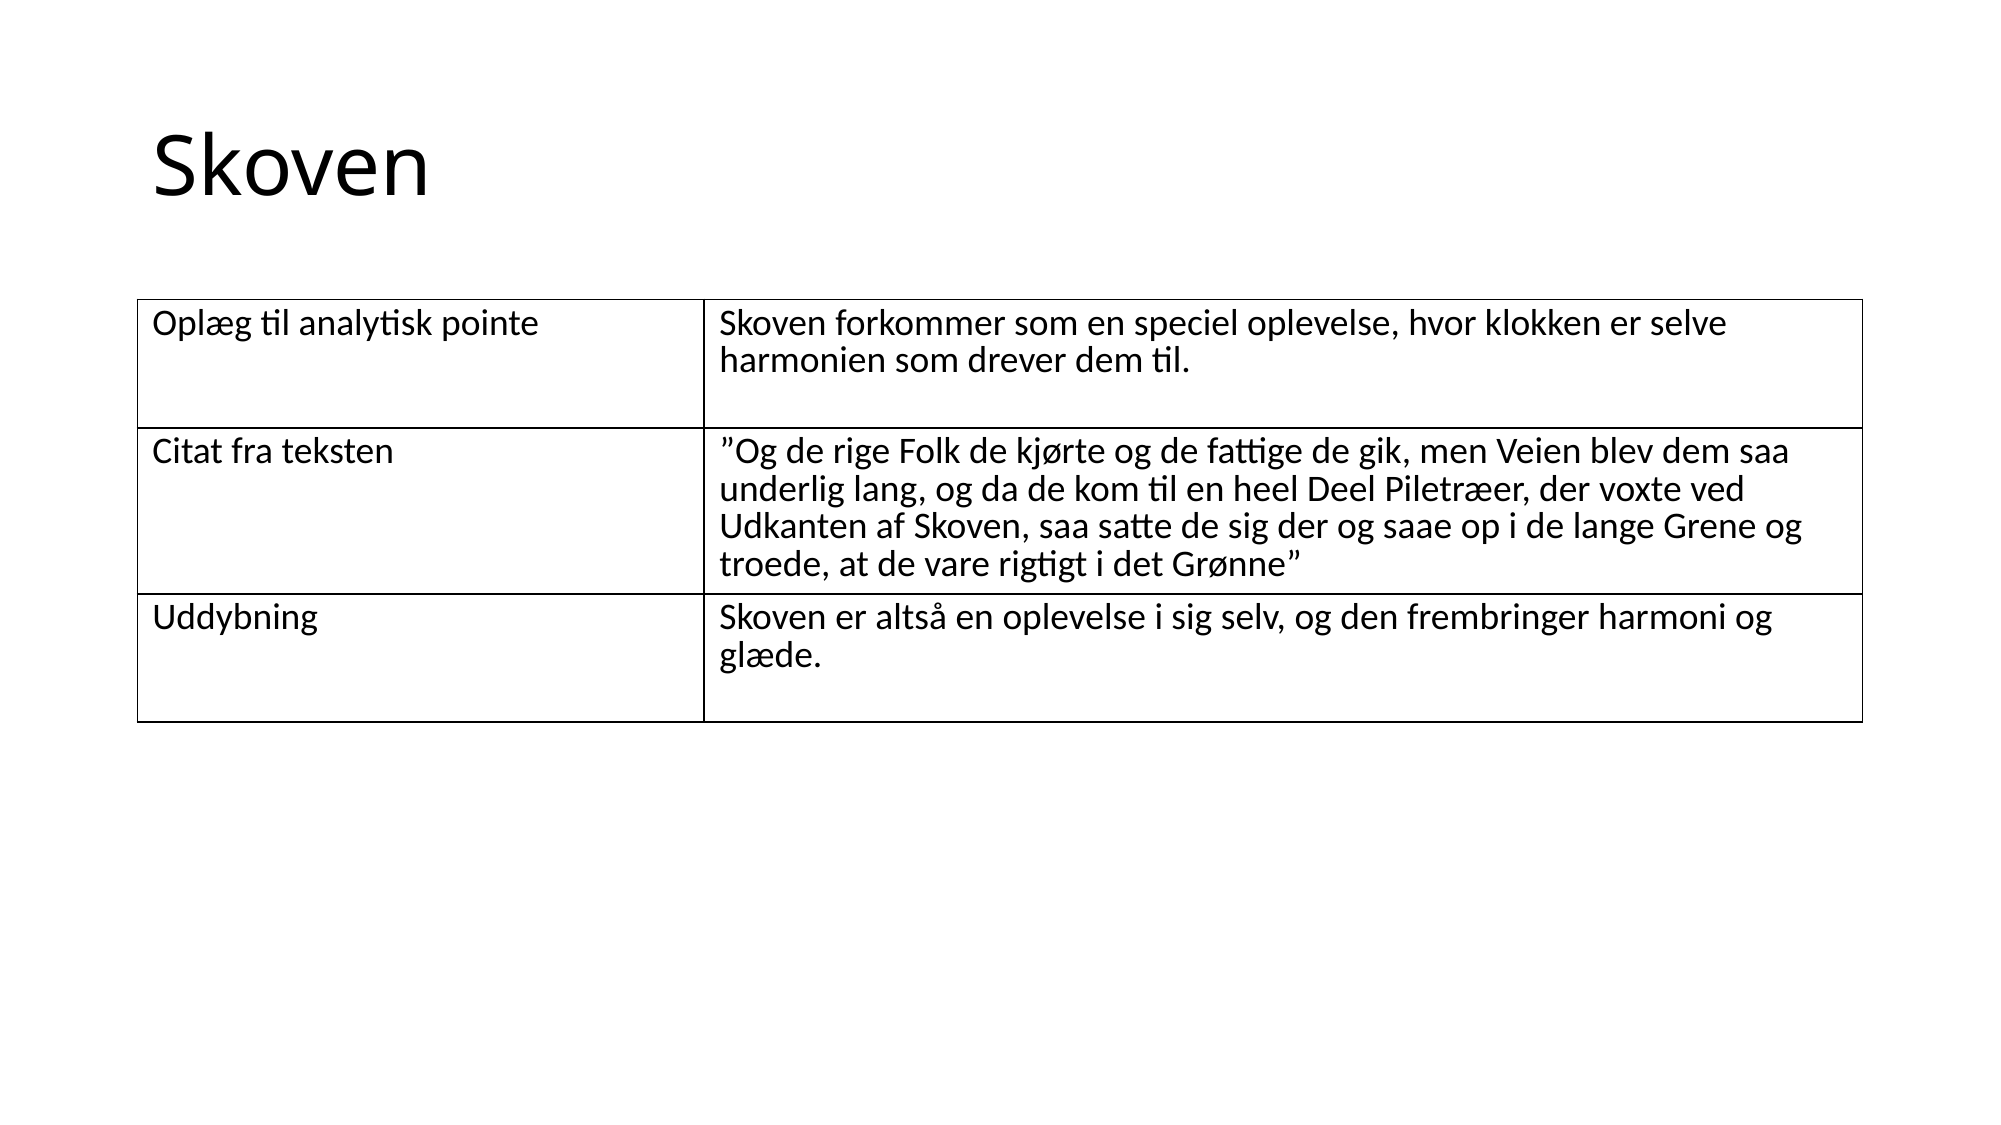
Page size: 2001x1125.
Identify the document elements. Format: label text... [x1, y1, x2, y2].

table_cell Uddybning [138, 595, 703, 721]
table_cell ”Og de rige Folk de kjørte og de fattige de gik, men Veien blev dem saa underlig lang, og da de kom til en heel Deel Piletræer, der voxte ved Udkanten af Skoven, saa satte de sig der og saae op i de lange Grene og troede, at de vare rigtigt i det Grønne” [705, 429, 1862, 593]
table_header Skoven forkommer som en speciel oplevelse, hvor klokken er selve harmonien som drever dem til. [705, 300, 1862, 427]
table_header Oplæg til analytisk pointe [138, 300, 703, 427]
table_cell Skoven er altså en oplevelse i sig selv, og den frembringer harmoni og glæde. [705, 595, 1862, 721]
table_cell Citat fra teksten [138, 429, 703, 593]
title Skoven [137, 59, 1863, 278]
